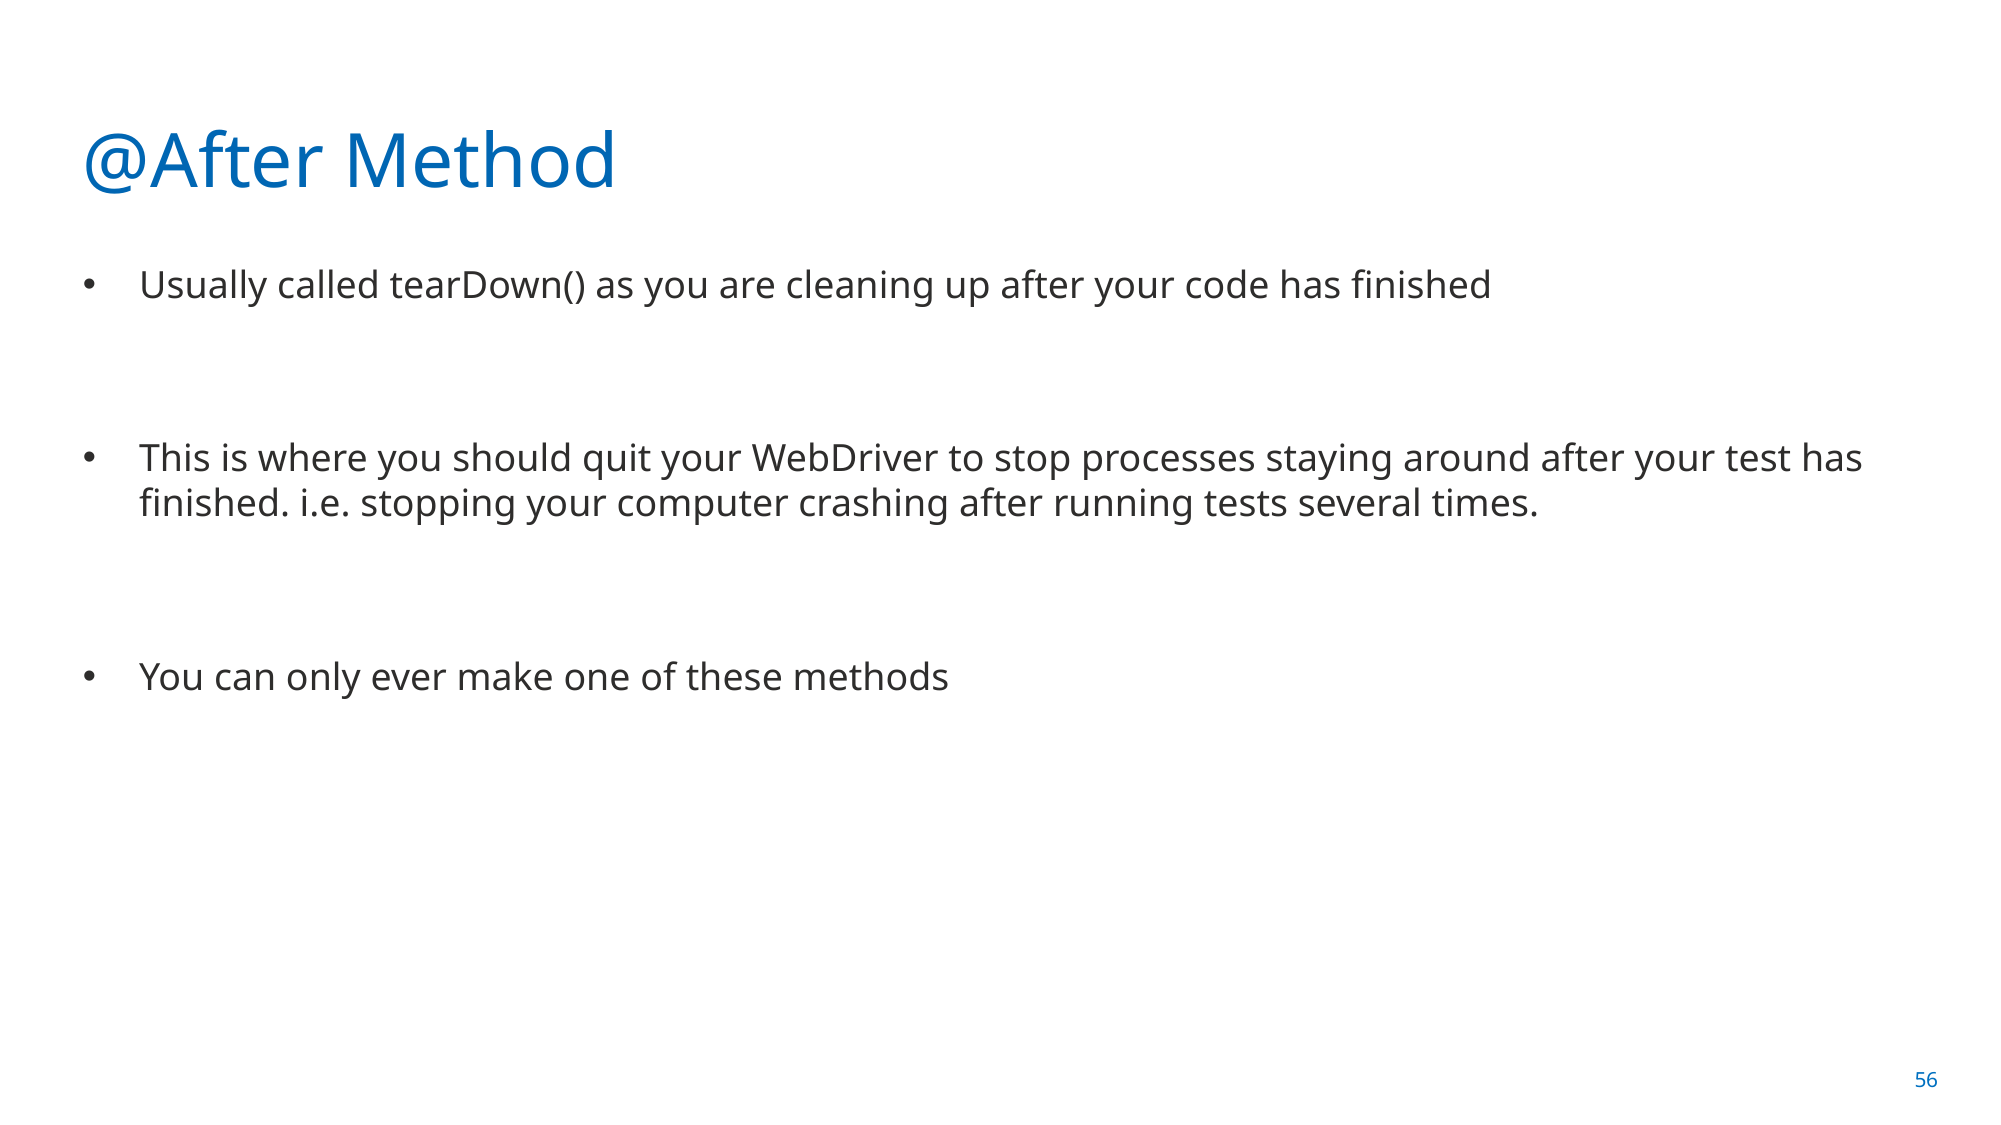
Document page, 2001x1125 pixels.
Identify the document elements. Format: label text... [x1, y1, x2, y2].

title @After Method [67, 20, 1565, 210]
list Usually called tearDown() as you are cleaning up after your code has finished This is where you should quit your WebDriver to stop processes staying around after your test has finished. i.e. stopping your computer crashing after running tests several times. You can only ever make one of these methods [67, 253, 1939, 1000]
